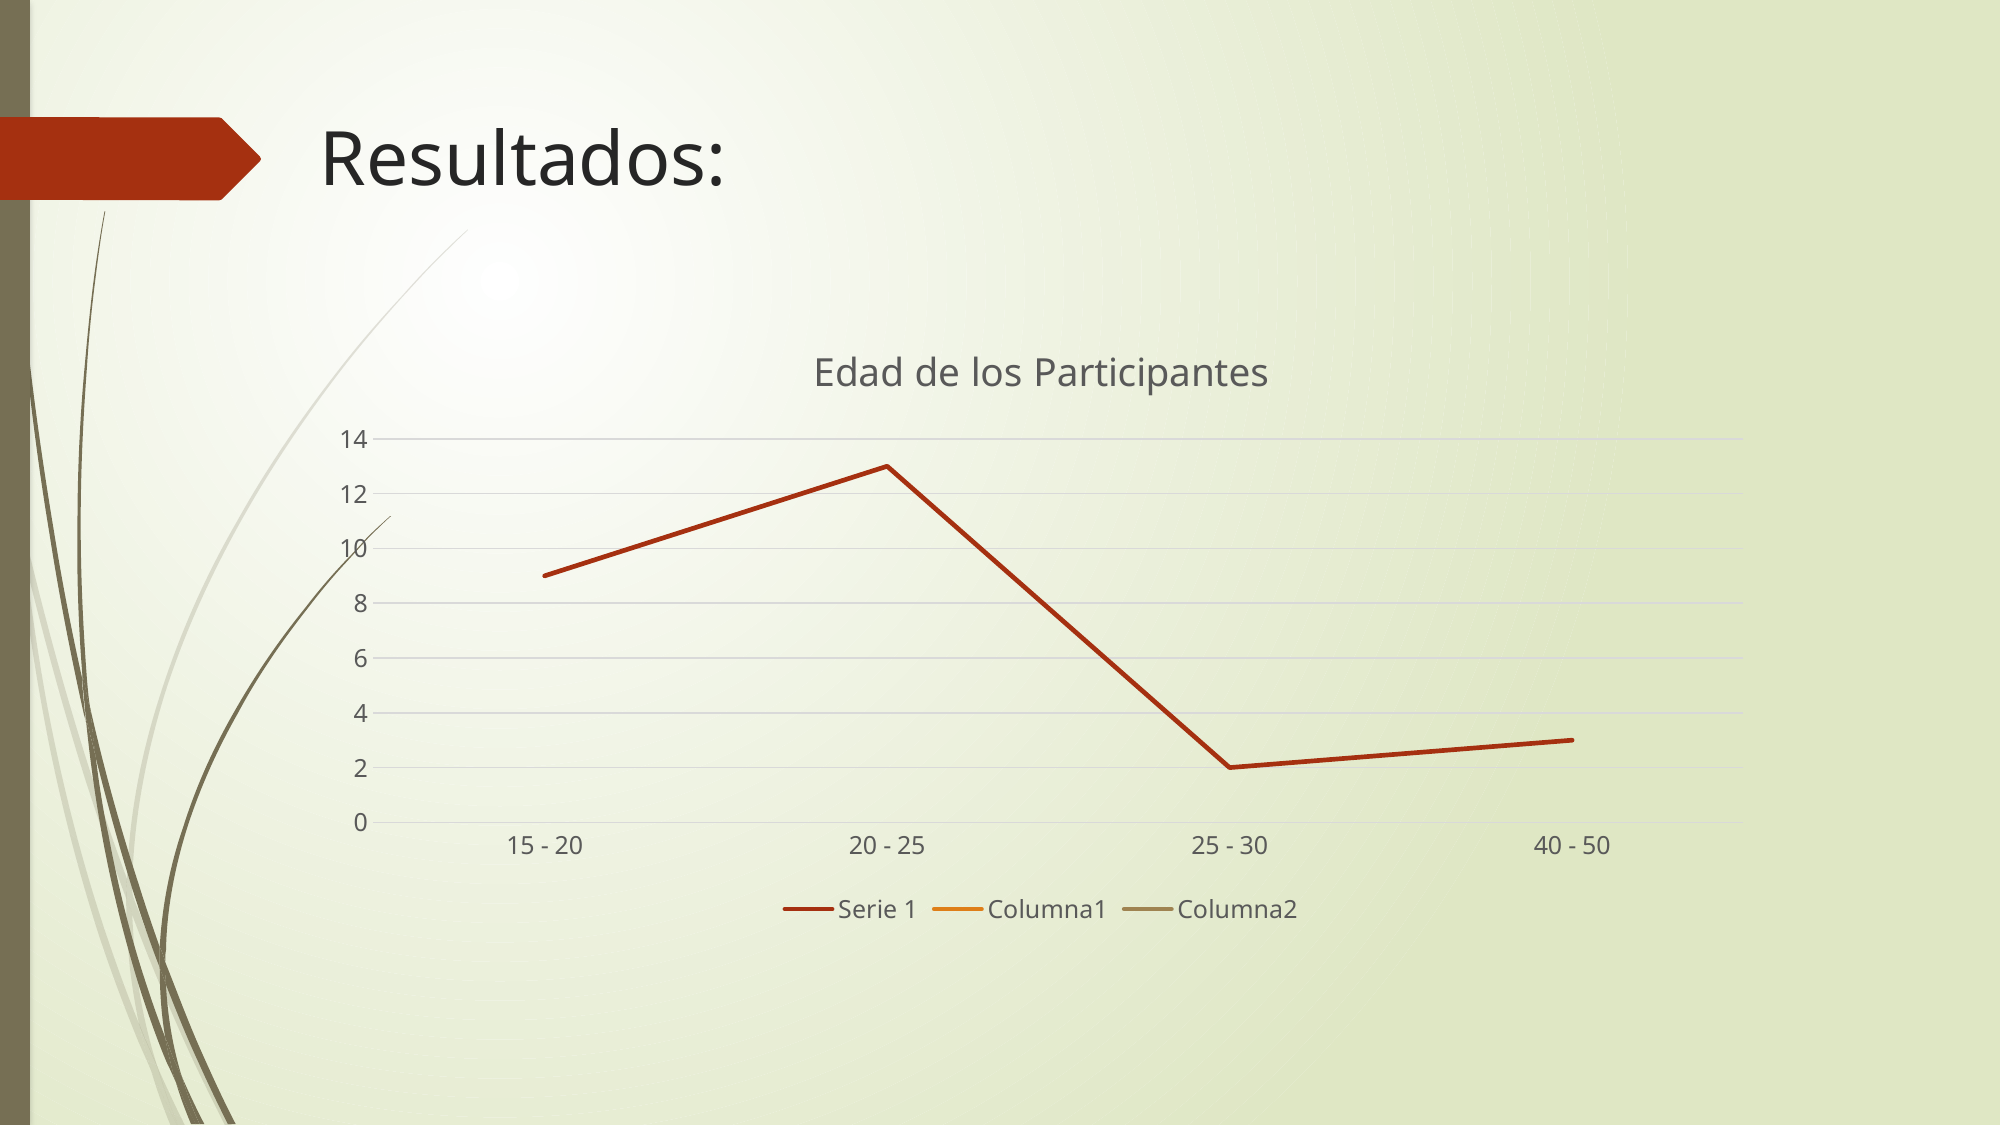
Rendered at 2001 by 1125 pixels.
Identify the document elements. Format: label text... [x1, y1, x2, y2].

chart [309, 312, 1773, 933]
title Resultados: [304, 102, 1767, 313]
